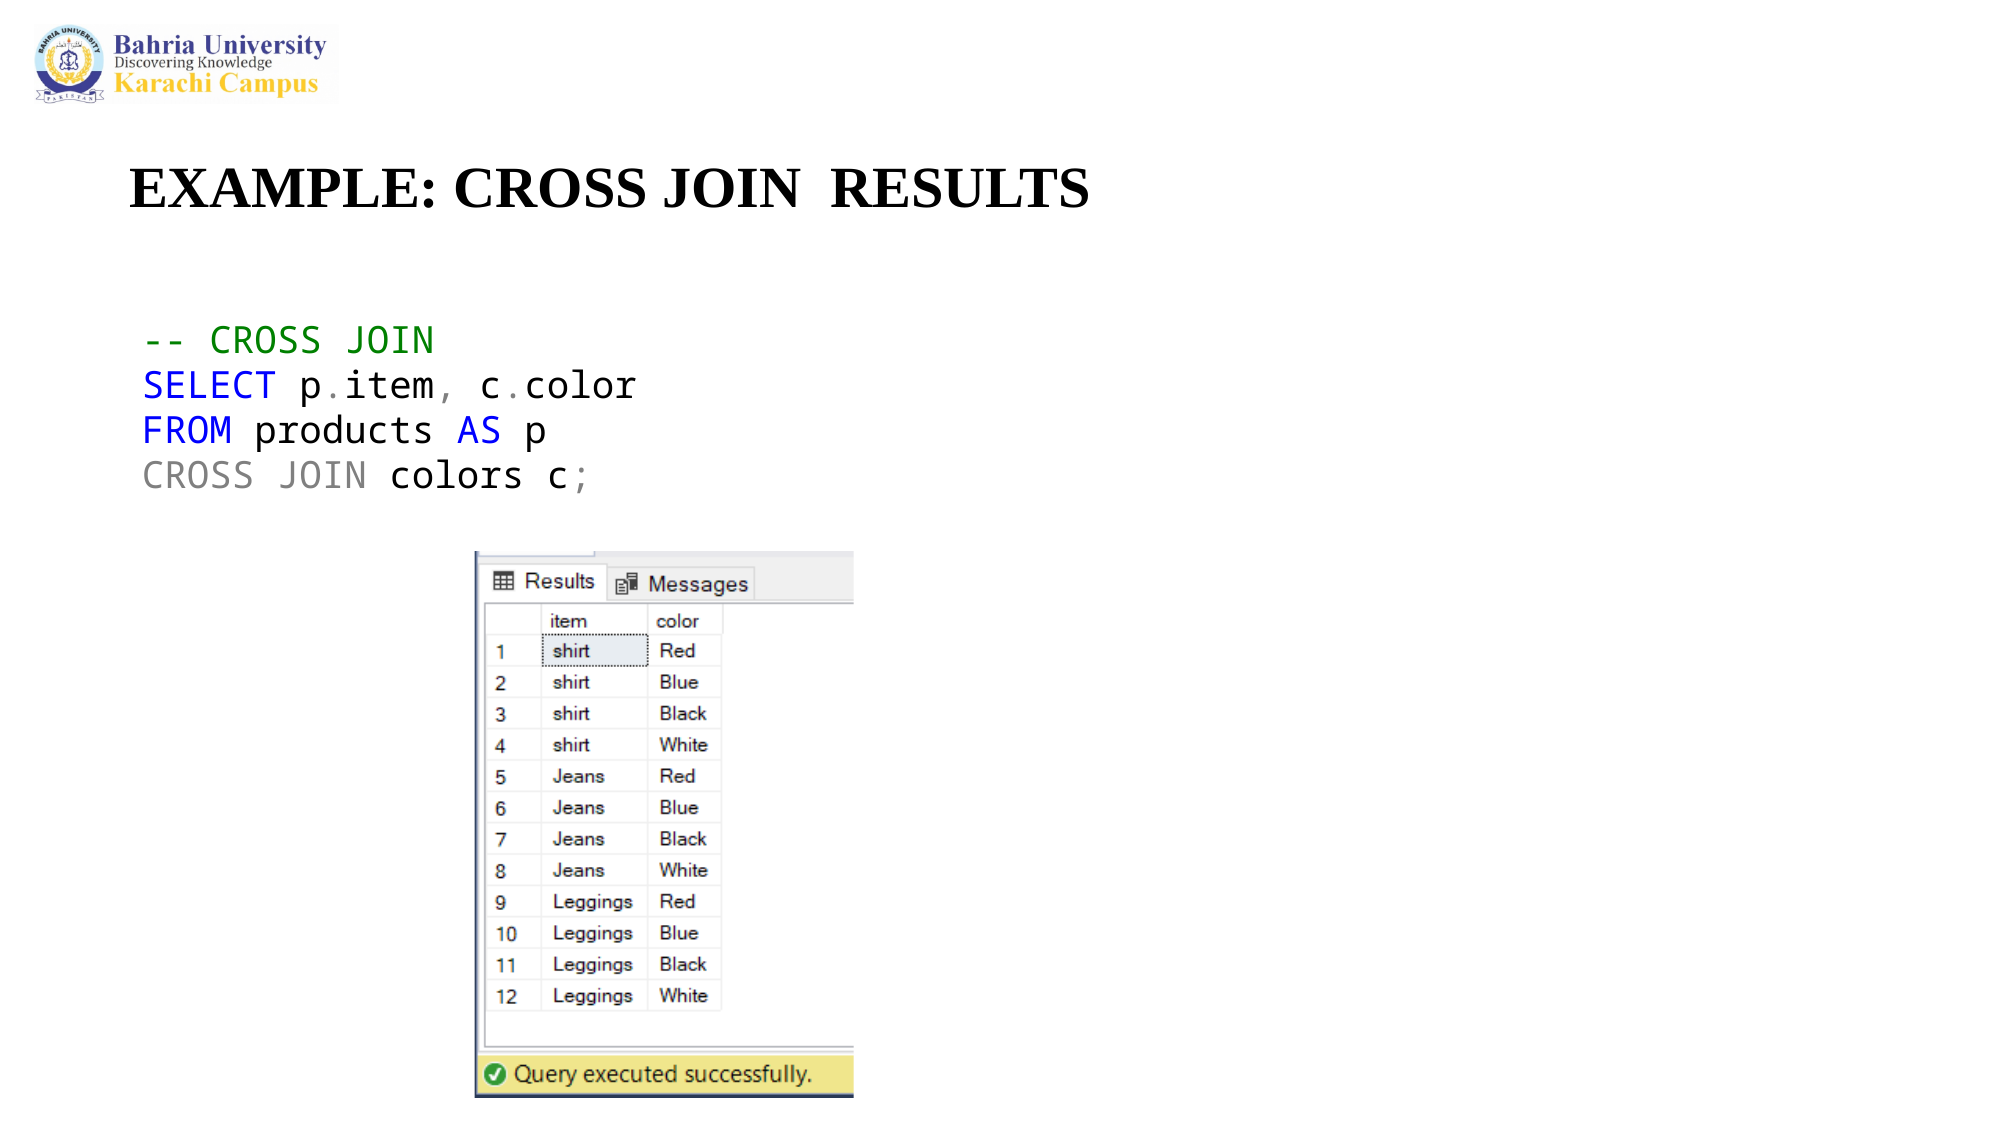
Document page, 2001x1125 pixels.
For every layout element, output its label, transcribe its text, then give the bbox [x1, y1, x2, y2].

picture [34, 24, 339, 104]
title EXAMPLE: CROSS JOIN RESULTS [114, 116, 1840, 262]
picture [474, 551, 854, 1098]
text_box -- CROSS JOIN SELECT p.item, c.color FROM products AS p CROSS JOIN colors c; [127, 308, 1127, 503]
